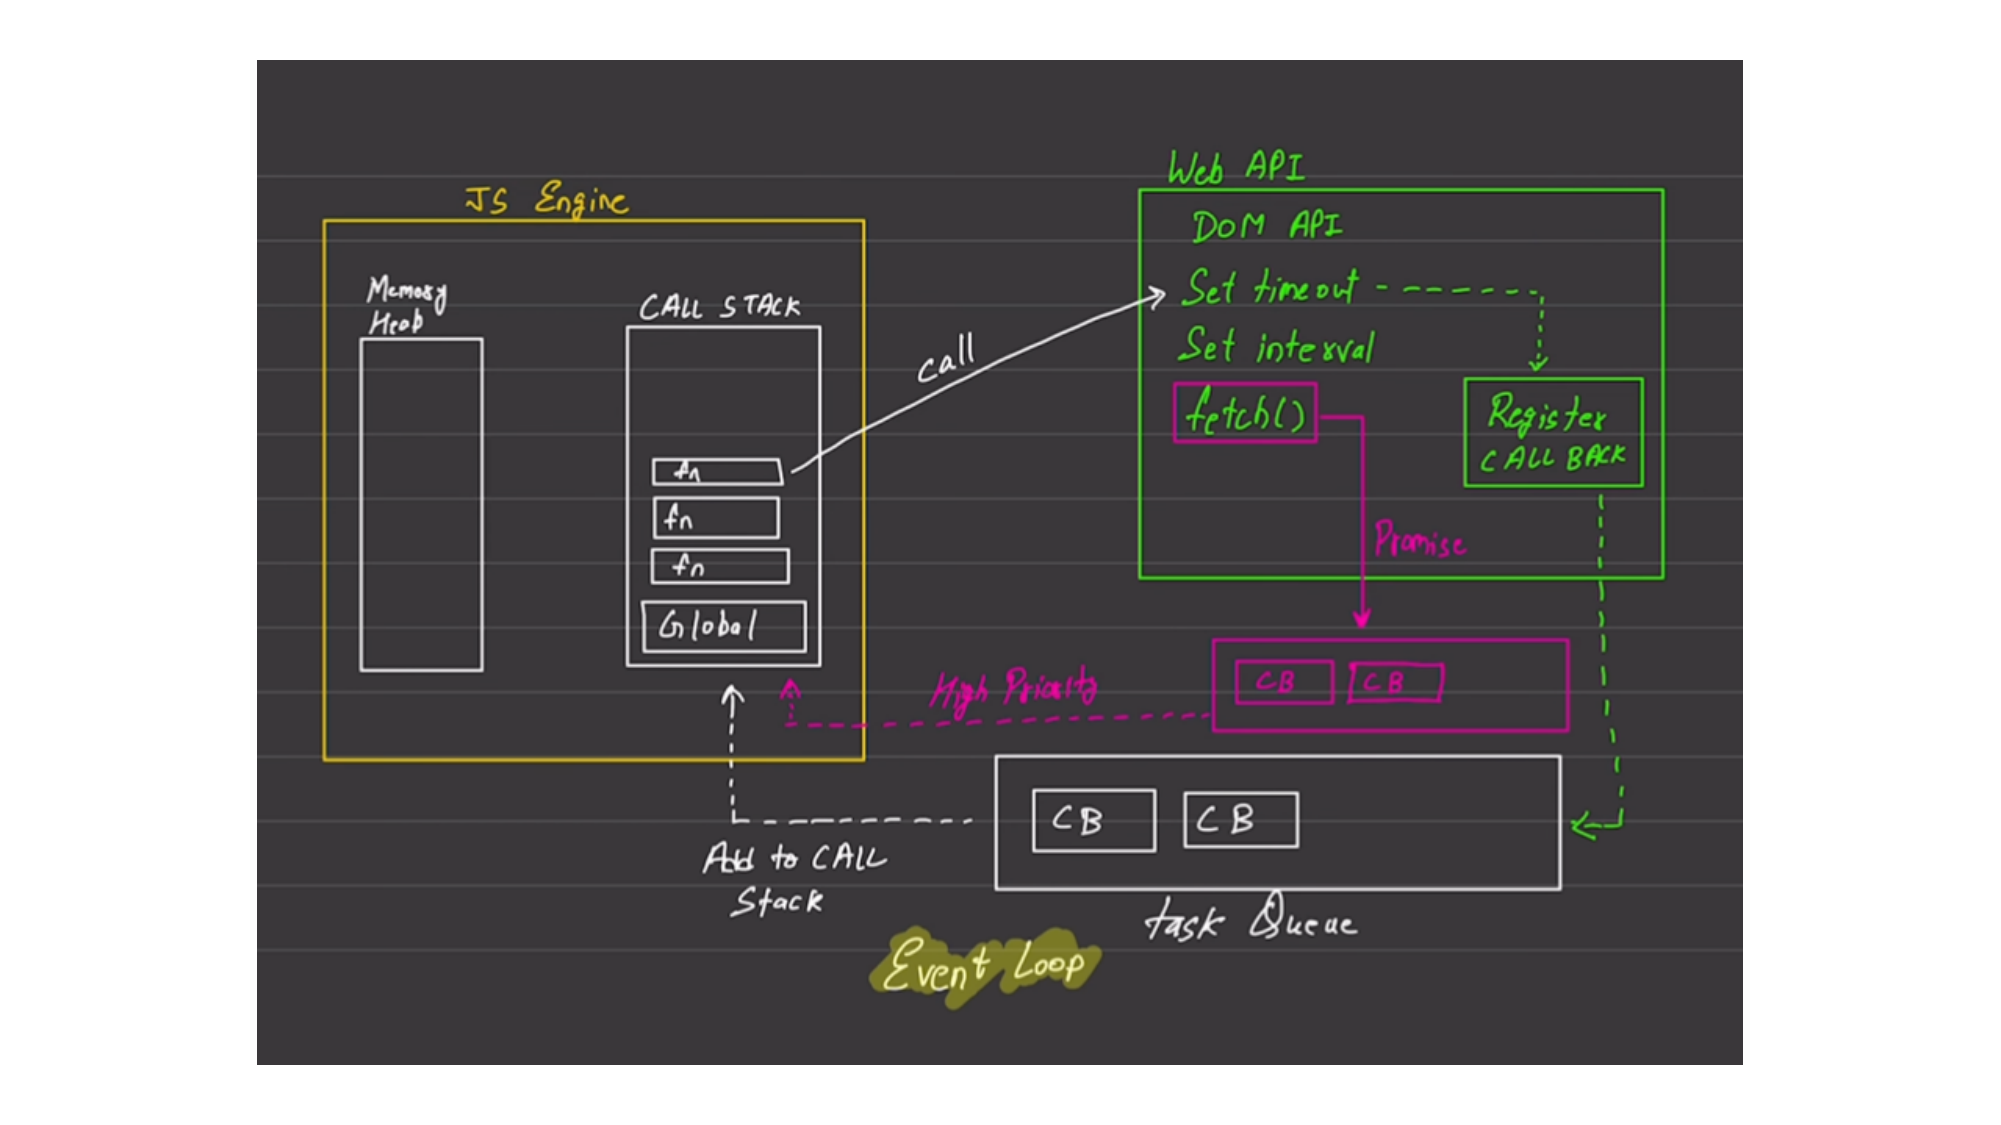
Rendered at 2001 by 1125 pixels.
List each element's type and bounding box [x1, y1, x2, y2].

picture [257, 60, 1743, 1065]
